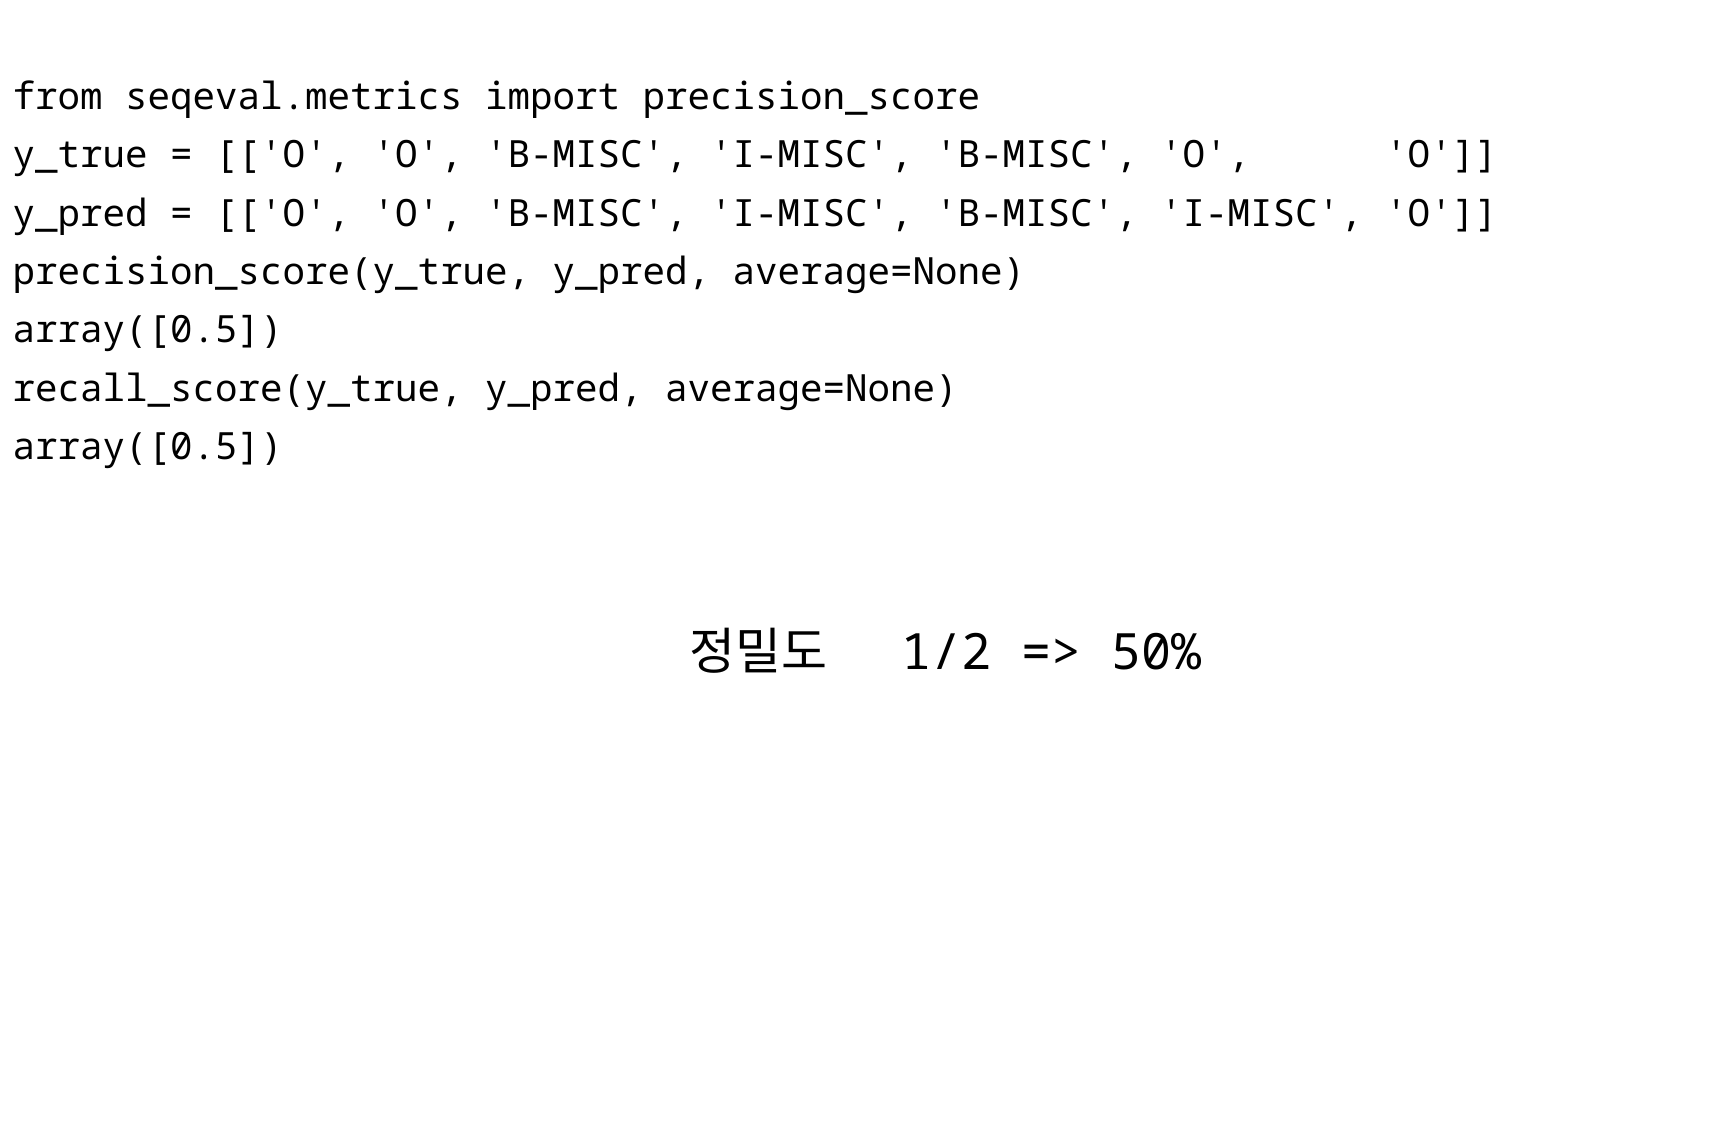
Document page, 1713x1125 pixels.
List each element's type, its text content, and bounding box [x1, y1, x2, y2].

text_box 정밀도 [675, 612, 843, 688]
text_box from seqeval.metrics import precision_score y_true = [['O', 'O', 'B-MISC', 'I-MISC', 'B-MISC', 'O', 'O']] y_pred = [['O', 'O', 'B-MISC', 'I-MISC', 'B-MISC', 'I-MISC', 'O']] precision_score(y_true, y_pred, average=None) array([0.5]) recall_score(y_true, y_pred, average=None) array([0.5]) [0, 50, 1513, 534]
text_box 1/2 => 50% [886, 612, 1217, 688]
